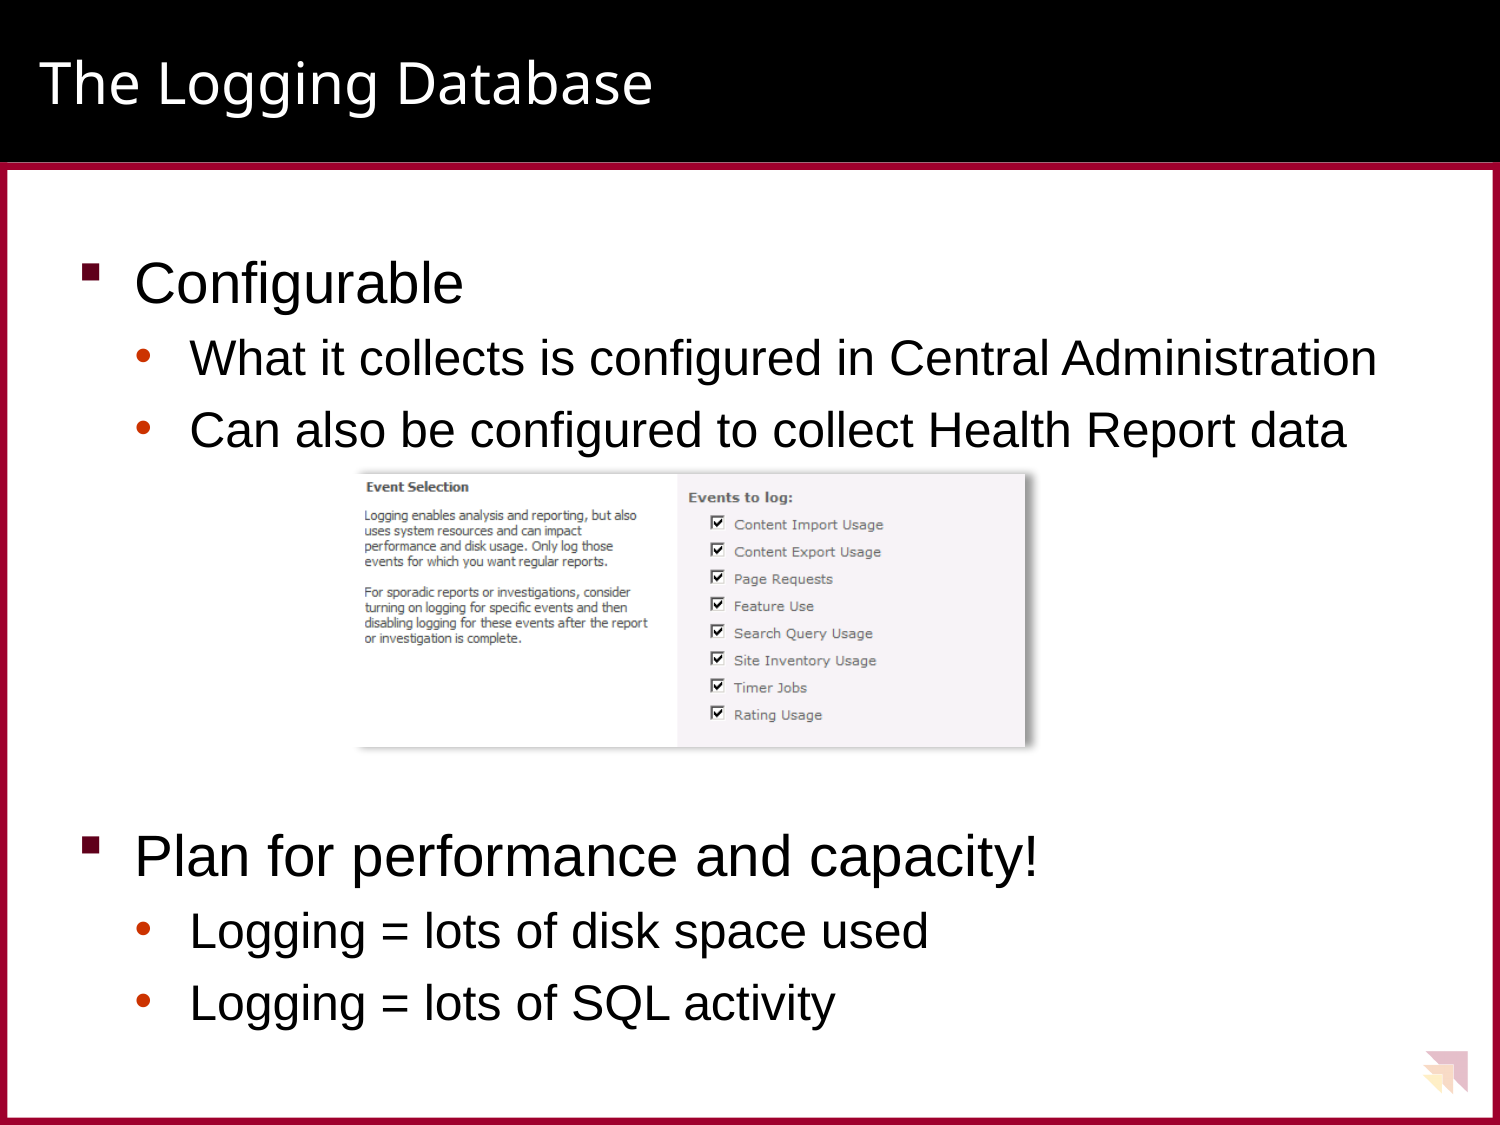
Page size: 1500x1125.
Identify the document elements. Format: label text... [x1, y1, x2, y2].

list Configurable What it collects is configured in Central Administration Can also be configured to collect Health Report data Plan for performance and capacity! Logging = lots of disk space used Logging = lots of SQL activity [62, 237, 1438, 1088]
title The Logging Database [24, 12, 1438, 150]
picture [349, 474, 1026, 748]
